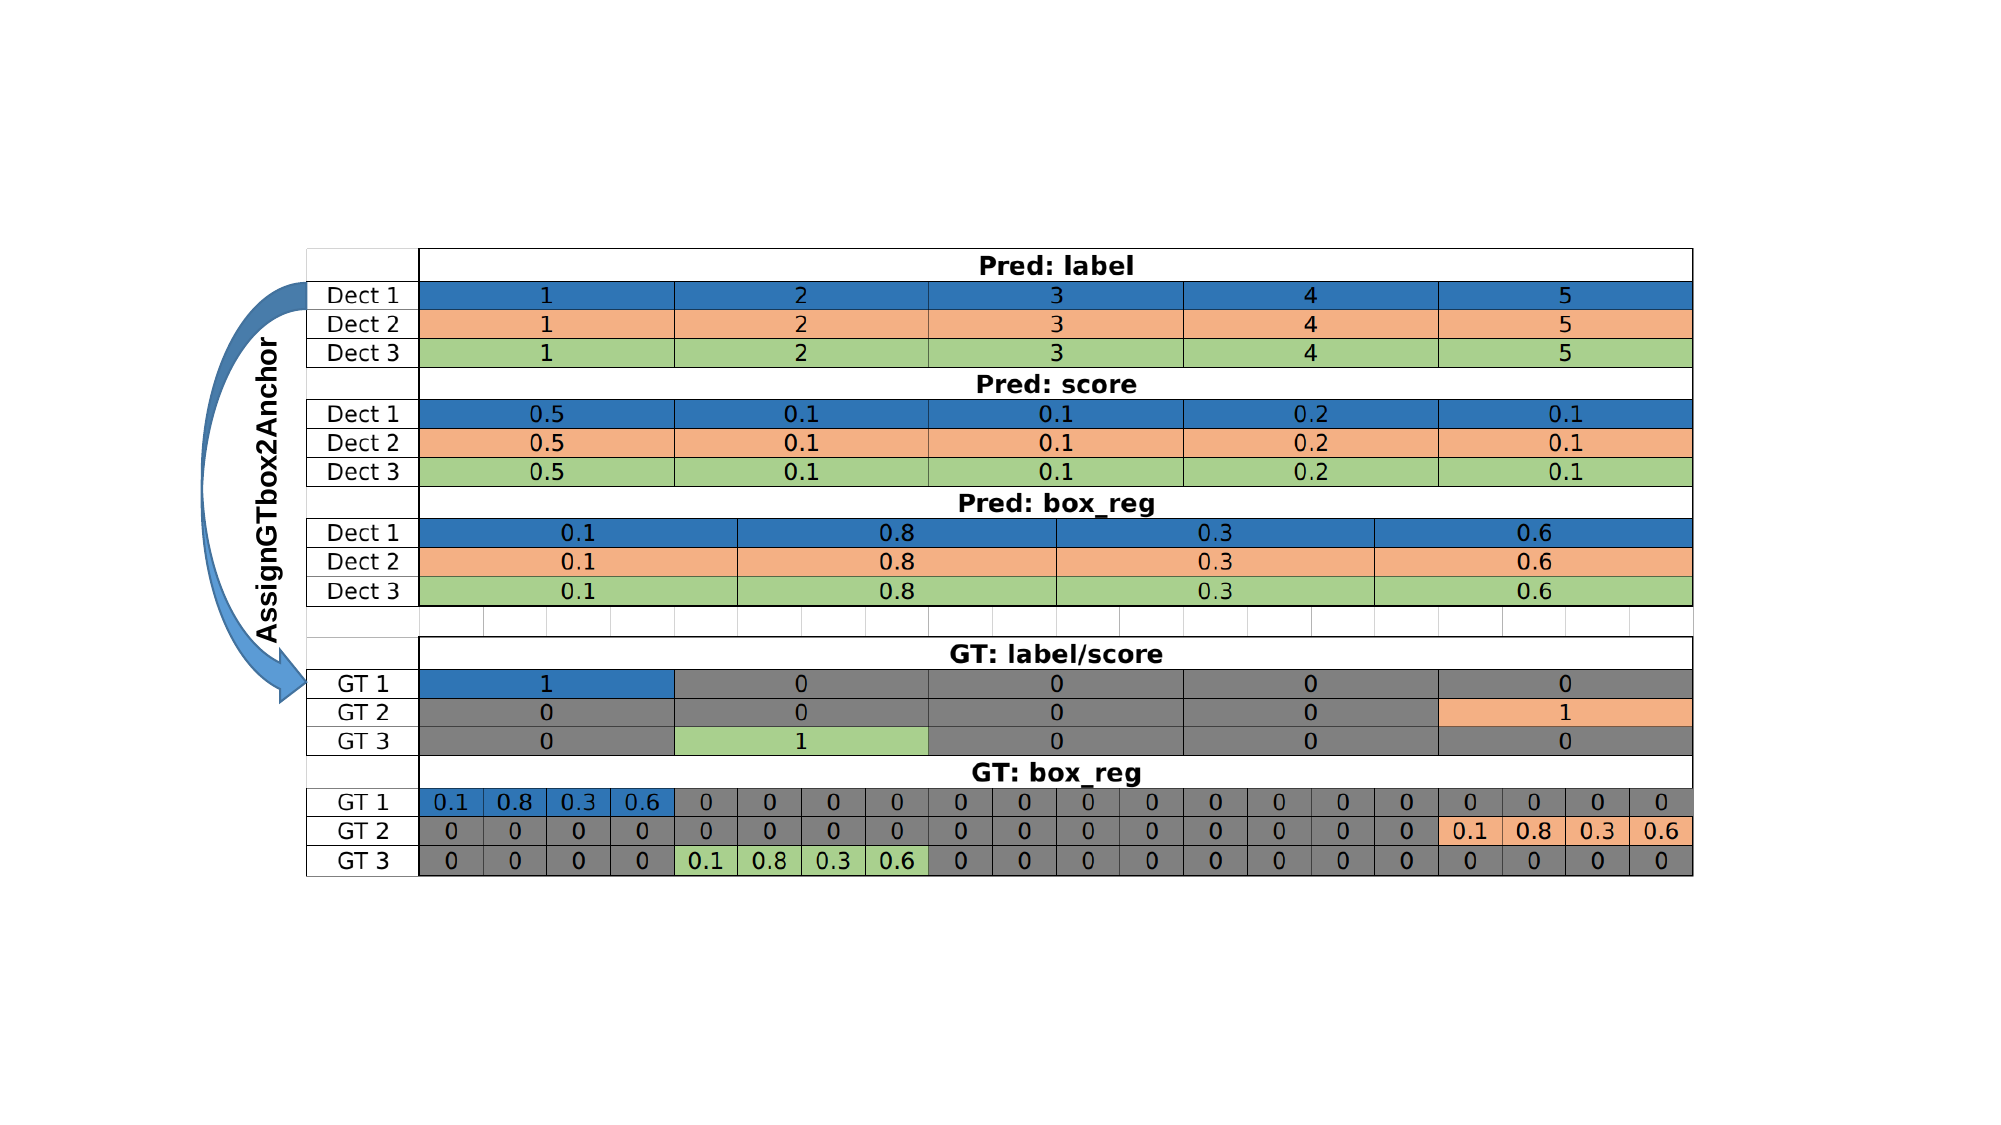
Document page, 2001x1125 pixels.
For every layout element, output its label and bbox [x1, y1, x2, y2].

text_box [201, 282, 307, 709]
picture [306, 248, 1694, 877]
